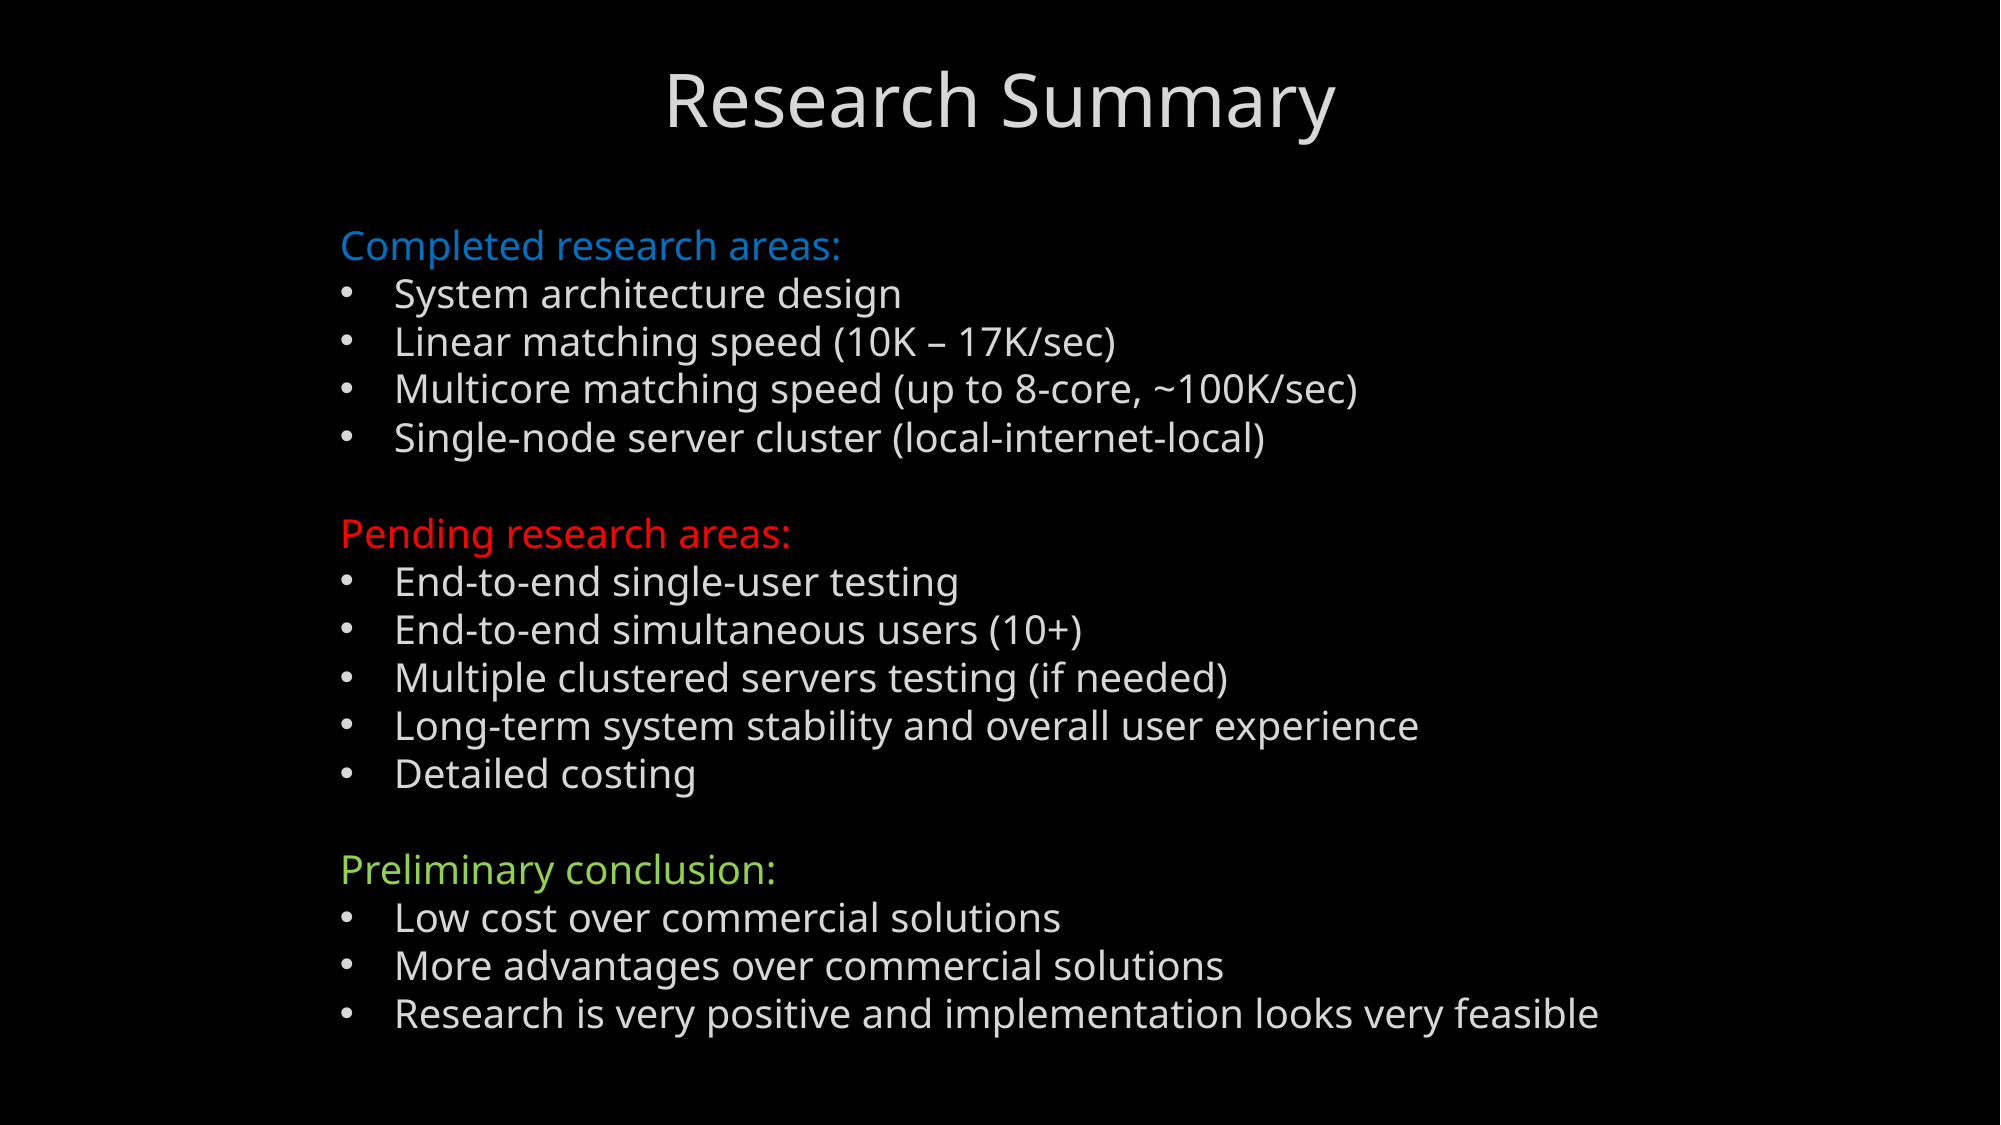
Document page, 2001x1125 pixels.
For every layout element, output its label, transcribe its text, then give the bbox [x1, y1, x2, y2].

title Research Summary [99, 45, 1900, 150]
list Completed research areas: System architecture design Linear matching speed (10K – 17K/sec) Multicore matching speed (up to 8-core, ~100K/sec) Single-node server cluster (local-internet-local) Pending research areas: End-to-end single-user testing End-to-end simultaneous users (10+) Multiple clustered servers testing (if needed) Long-term system stability and overall user experience Detailed costing Preliminary conclusion: Low cost over commercial solutions More advantages over commercial solutions Research is very positive and implementation looks very feasible [324, 212, 1675, 1050]
